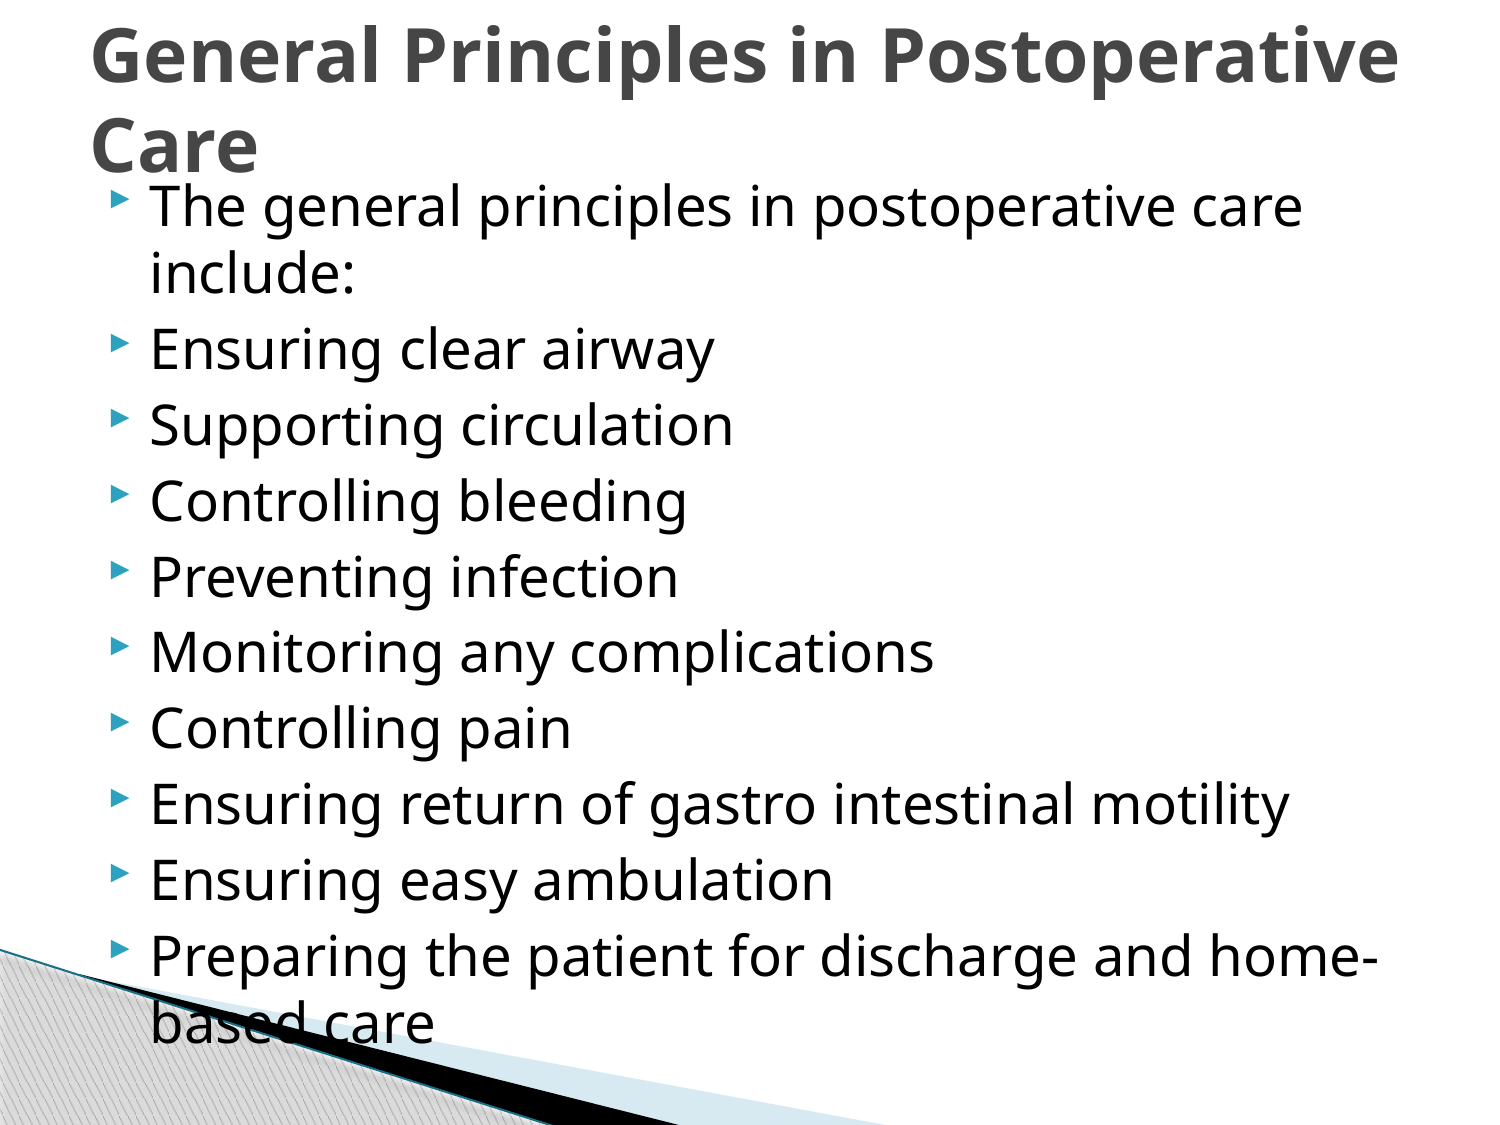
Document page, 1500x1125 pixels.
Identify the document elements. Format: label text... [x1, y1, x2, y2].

list The general principles in postoperative care include: Ensuring clear airway Supporting circulation Controlling bleeding Preventing infection Monitoring any complications Controlling pain Ensuring return of gastro intestinal motility Ensuring easy ambulation Preparing the patient for discharge and home-based care [75, 162, 1425, 1125]
title General Principles in Postoperative Care [75, 45, 1425, 150]
